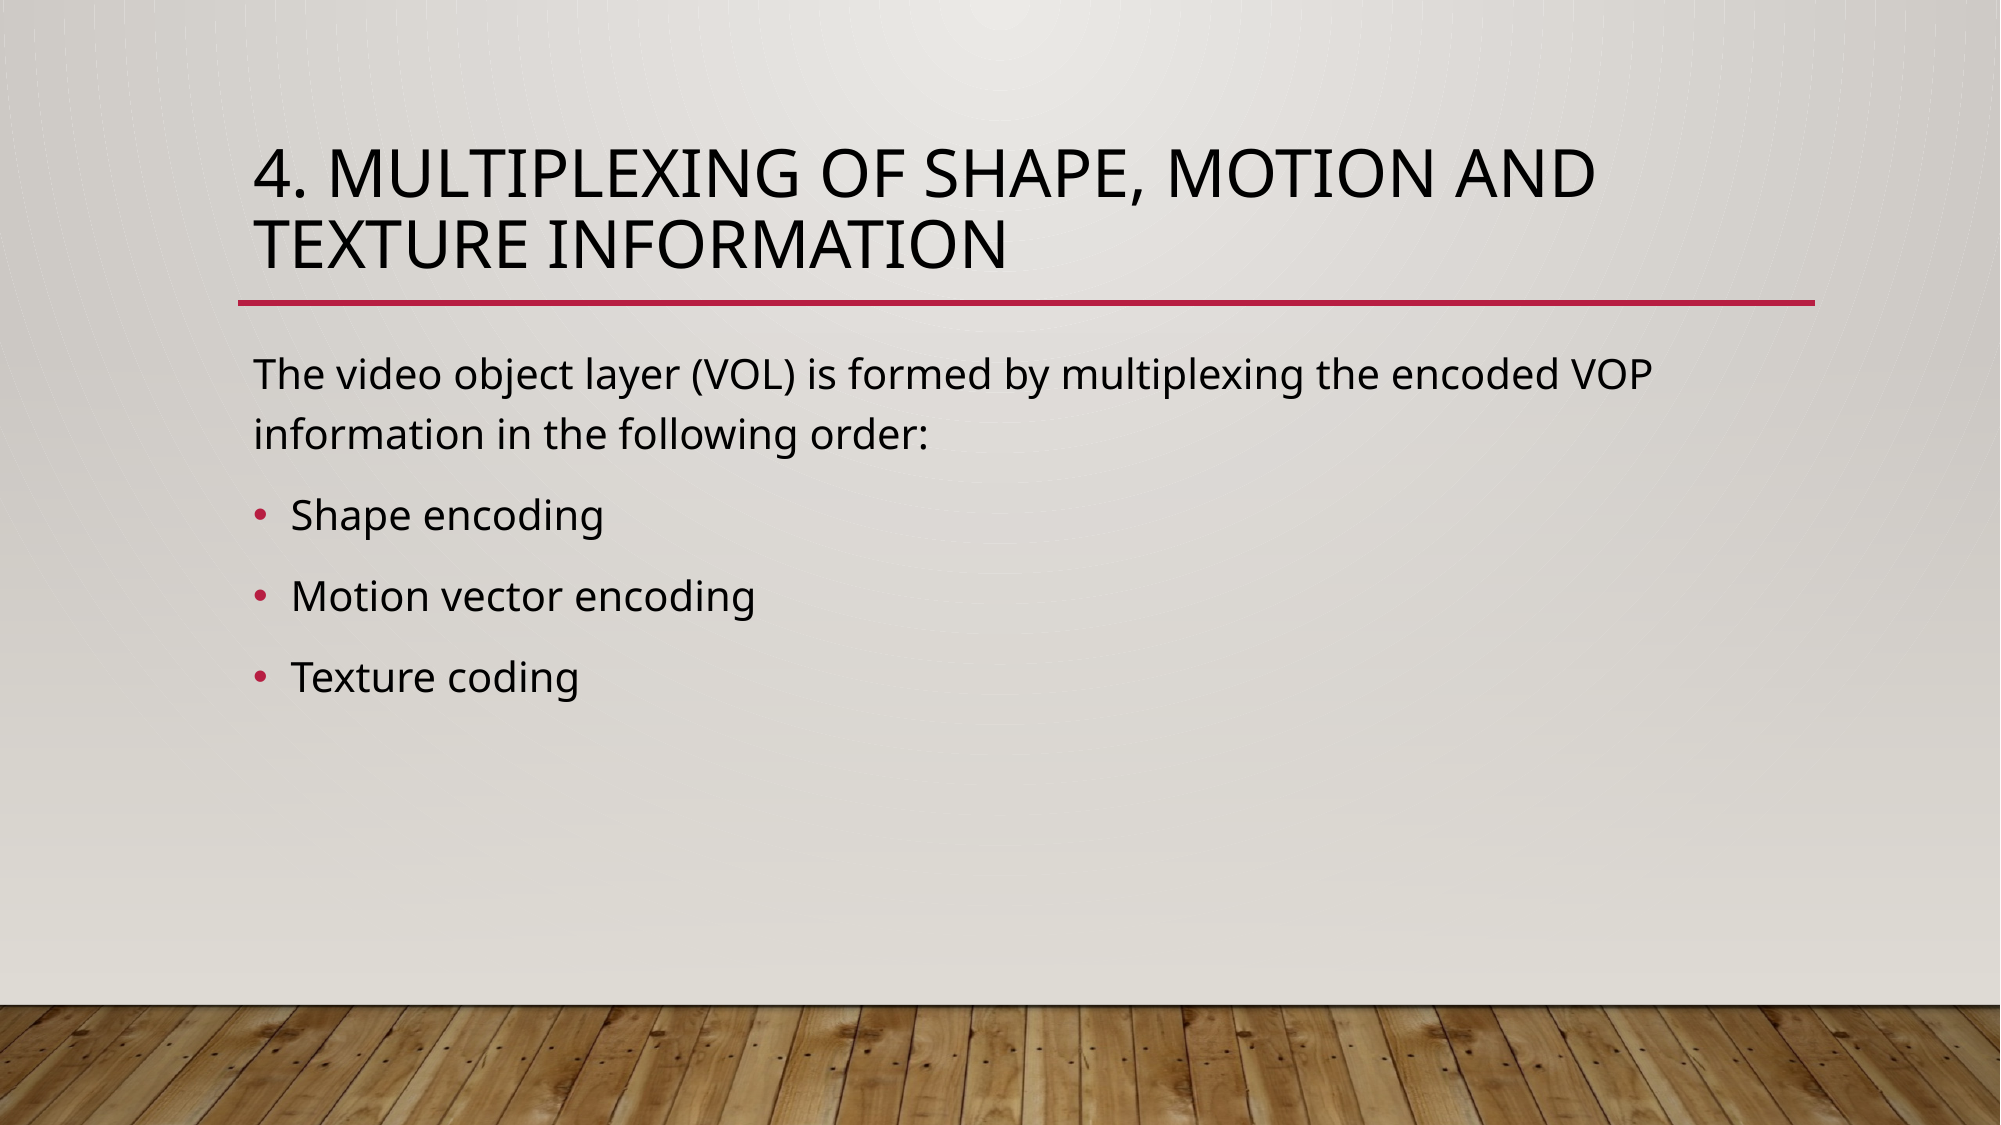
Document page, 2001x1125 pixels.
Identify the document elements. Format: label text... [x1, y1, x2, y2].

title 4. Multiplexing of shape, motion and texture information [238, 131, 1814, 305]
picture [0, 1005, 2000, 1125]
list The video object layer (VOL) is formed by multiplexing the encoded VOP information in the following order: Shape encoding Motion vector encoding Texture coding [238, 330, 1814, 897]
